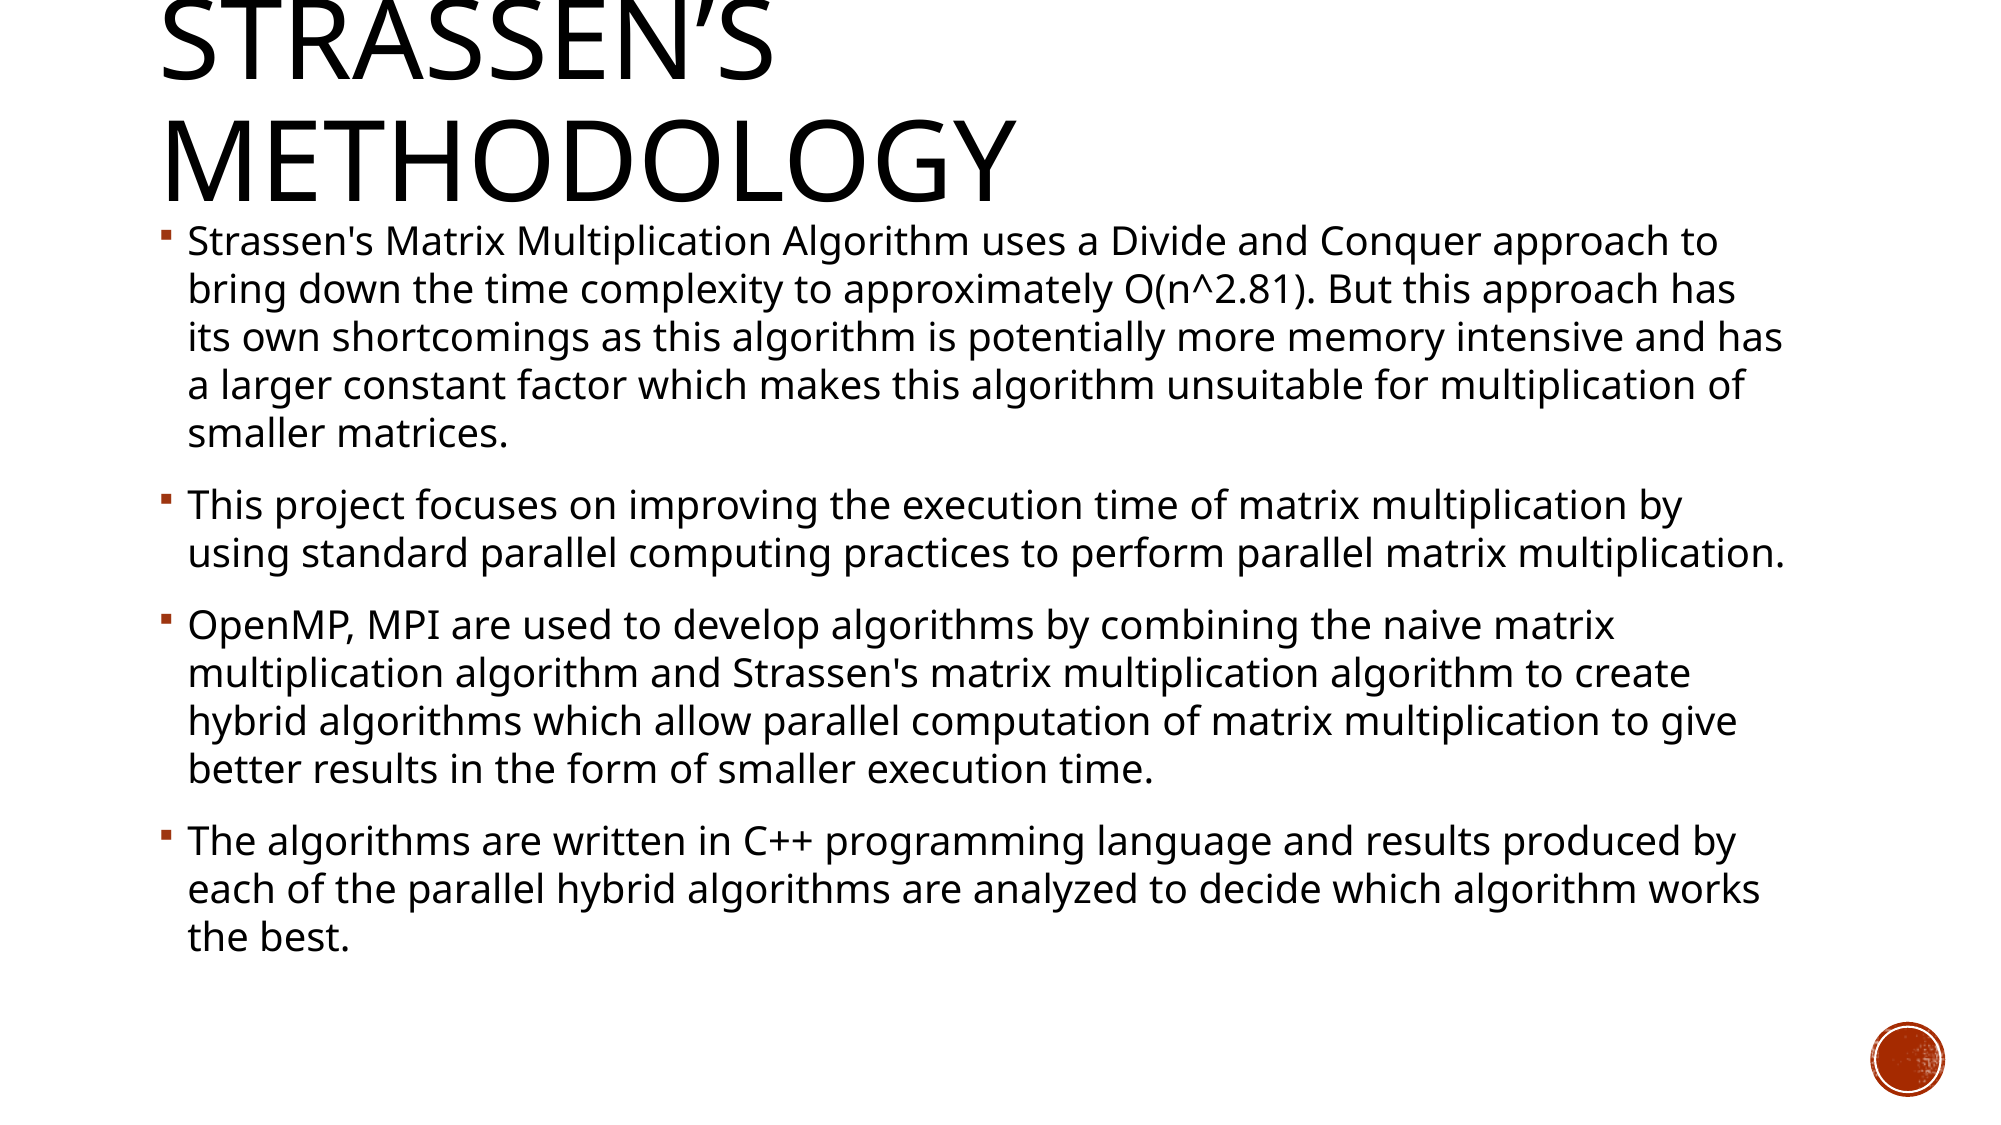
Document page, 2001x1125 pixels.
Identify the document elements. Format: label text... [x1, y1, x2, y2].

title Strassen’s METHODOLOGY [143, 0, 1633, 208]
list Strassen's Matrix Multiplication Algorithm uses a Divide and Conquer approach to bring down the time complexity to approximately O(n^2.81). But this approach has its own shortcomings as this algorithm is potentially more memory intensive and has a larger constant factor which makes this algorithm unsuitable for multiplication of smaller matrices. This project focuses on improving the execution time of matrix multiplication by using standard parallel computing practices to perform parallel matrix multiplication. OpenMP, MPI are used to develop algorithms by combining the naive matrix multiplication algorithm and Strassen's matrix multiplication algorithm to create hybrid algorithms which allow parallel computation of matrix multiplication to give better results in the form of smaller execution time. The algorithms are written in C++ programming language and results produced by each of the parallel hybrid algorithms are analyzed to decide which algorithm works the best. [143, 208, 1808, 1024]
